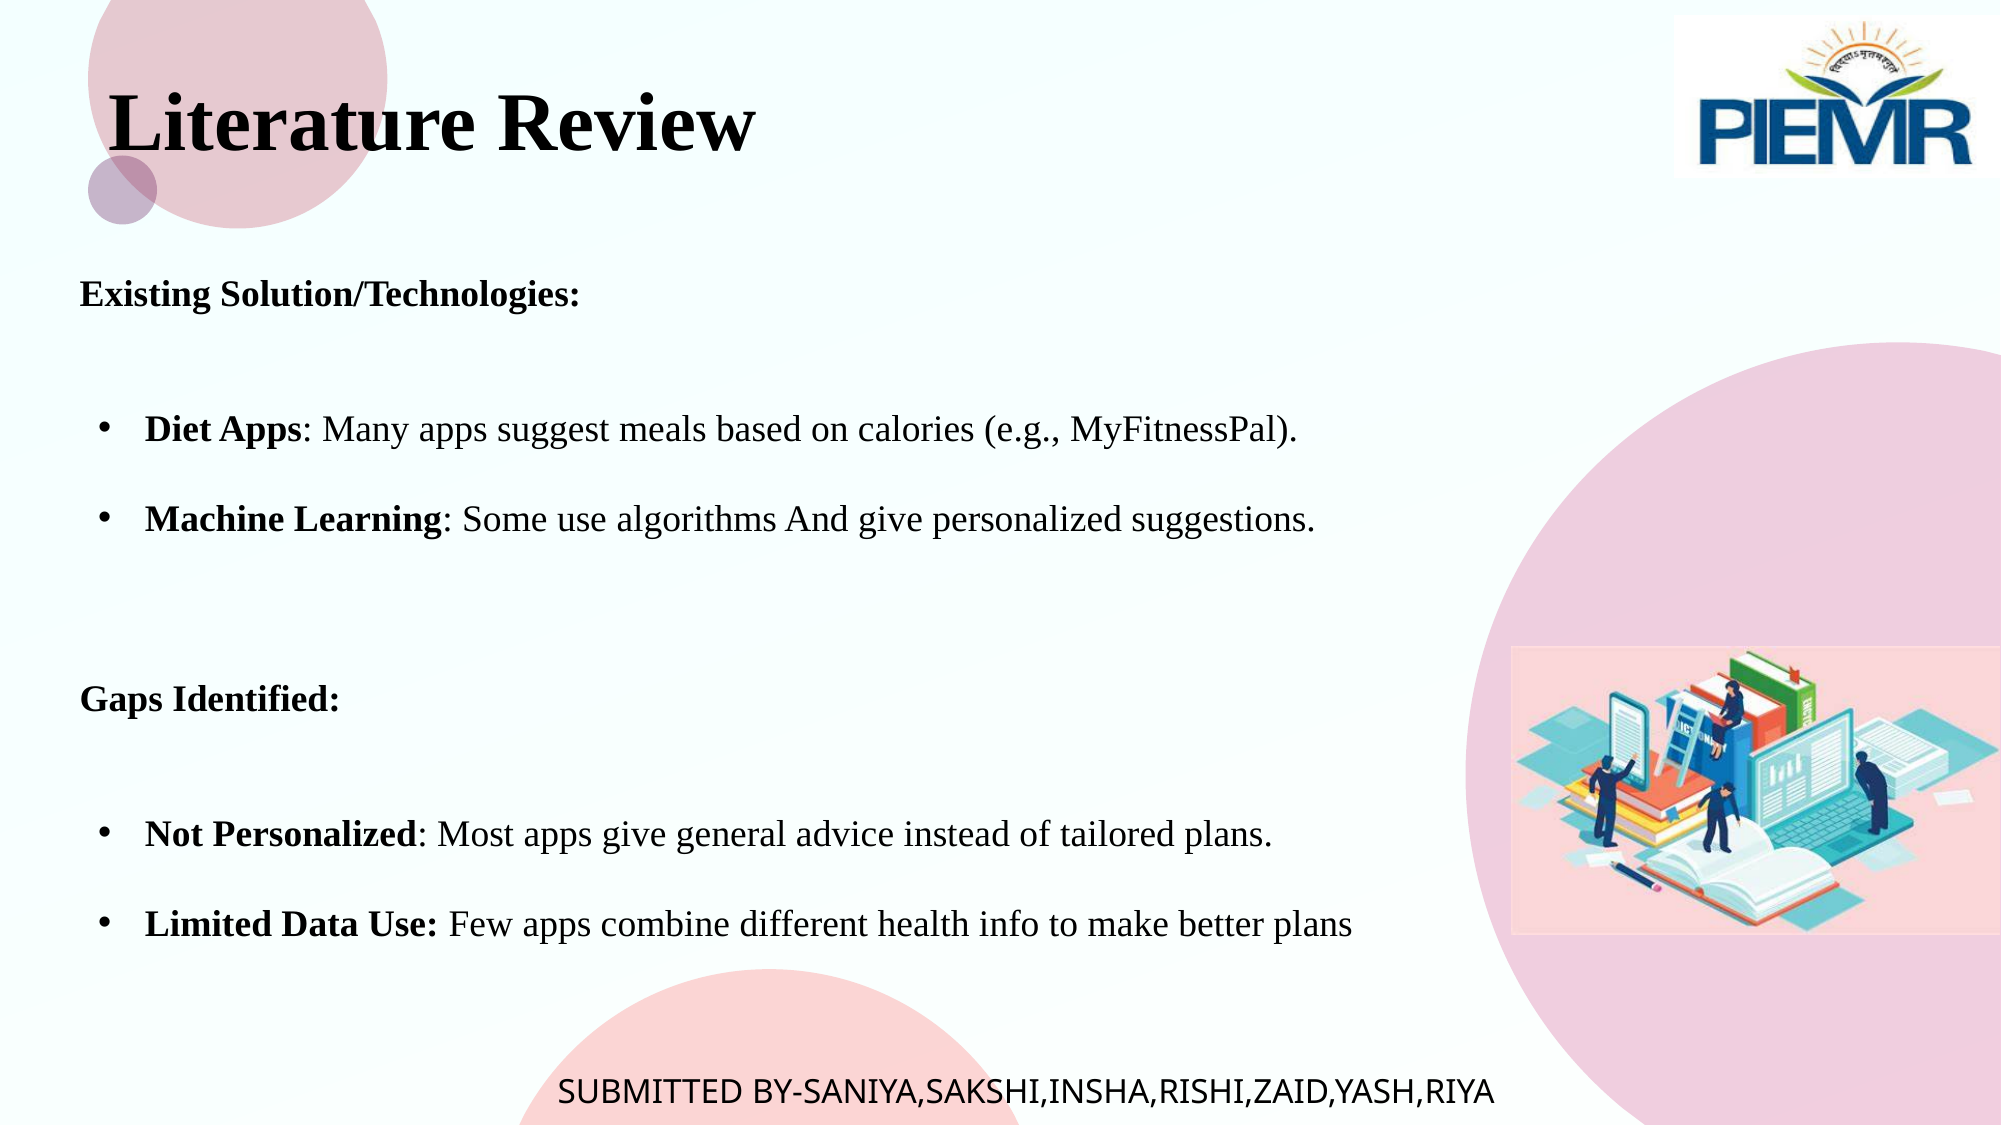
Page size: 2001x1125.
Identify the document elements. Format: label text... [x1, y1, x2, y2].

text_box Existing Solution/Technologies: Diet Apps: Many apps suggest meals based on calories (e.g., MyFitnessPal). Machine Learning: Some use algorithms And give personalized suggestions. Gaps Identified: Not Personalized: Most apps give general advice instead of tailored plans. Limited Data Use: Few apps combine different health info to make better plans [64, 261, 1785, 952]
picture [1674, 15, 2000, 178]
text_box Literature Review [93, 52, 1491, 147]
picture [1511, 646, 2000, 935]
text_box SUBMITTED BY-SANIYA,SAKSHI,INSHA,RISHI,ZAID,YASH,RIYA [515, 1063, 2000, 1118]
